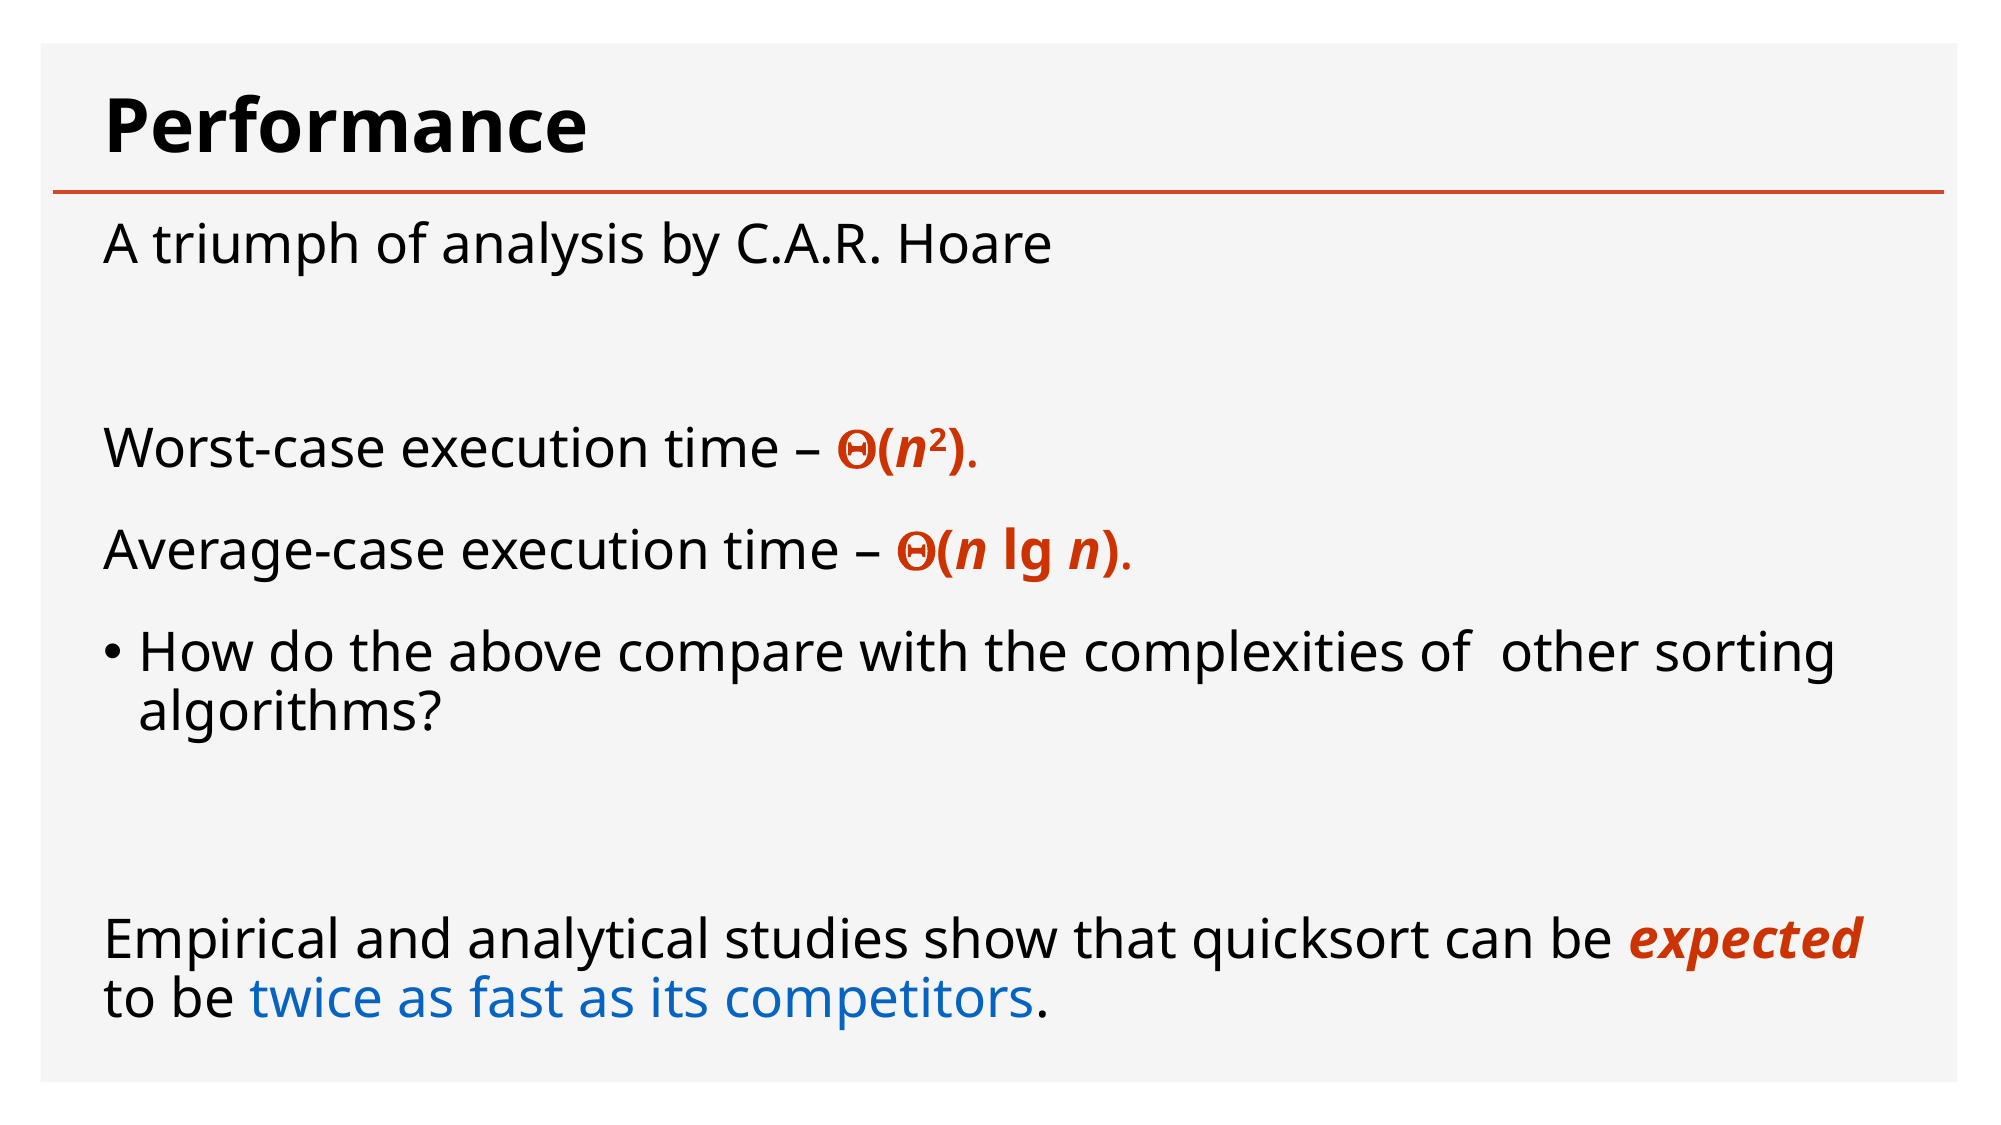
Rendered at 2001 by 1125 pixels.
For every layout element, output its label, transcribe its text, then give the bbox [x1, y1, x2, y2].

list A triumph of analysis by C.A.R. Hoare Worst-case execution time – (n2). Average-case execution time – (n lg n). How do the above compare with the complexities of other sorting algorithms? Empirical and analytical studies show that quicksort can be expected to be twice as fast as its competitors. [88, 208, 1906, 1037]
title Performance [88, 58, 1948, 175]
